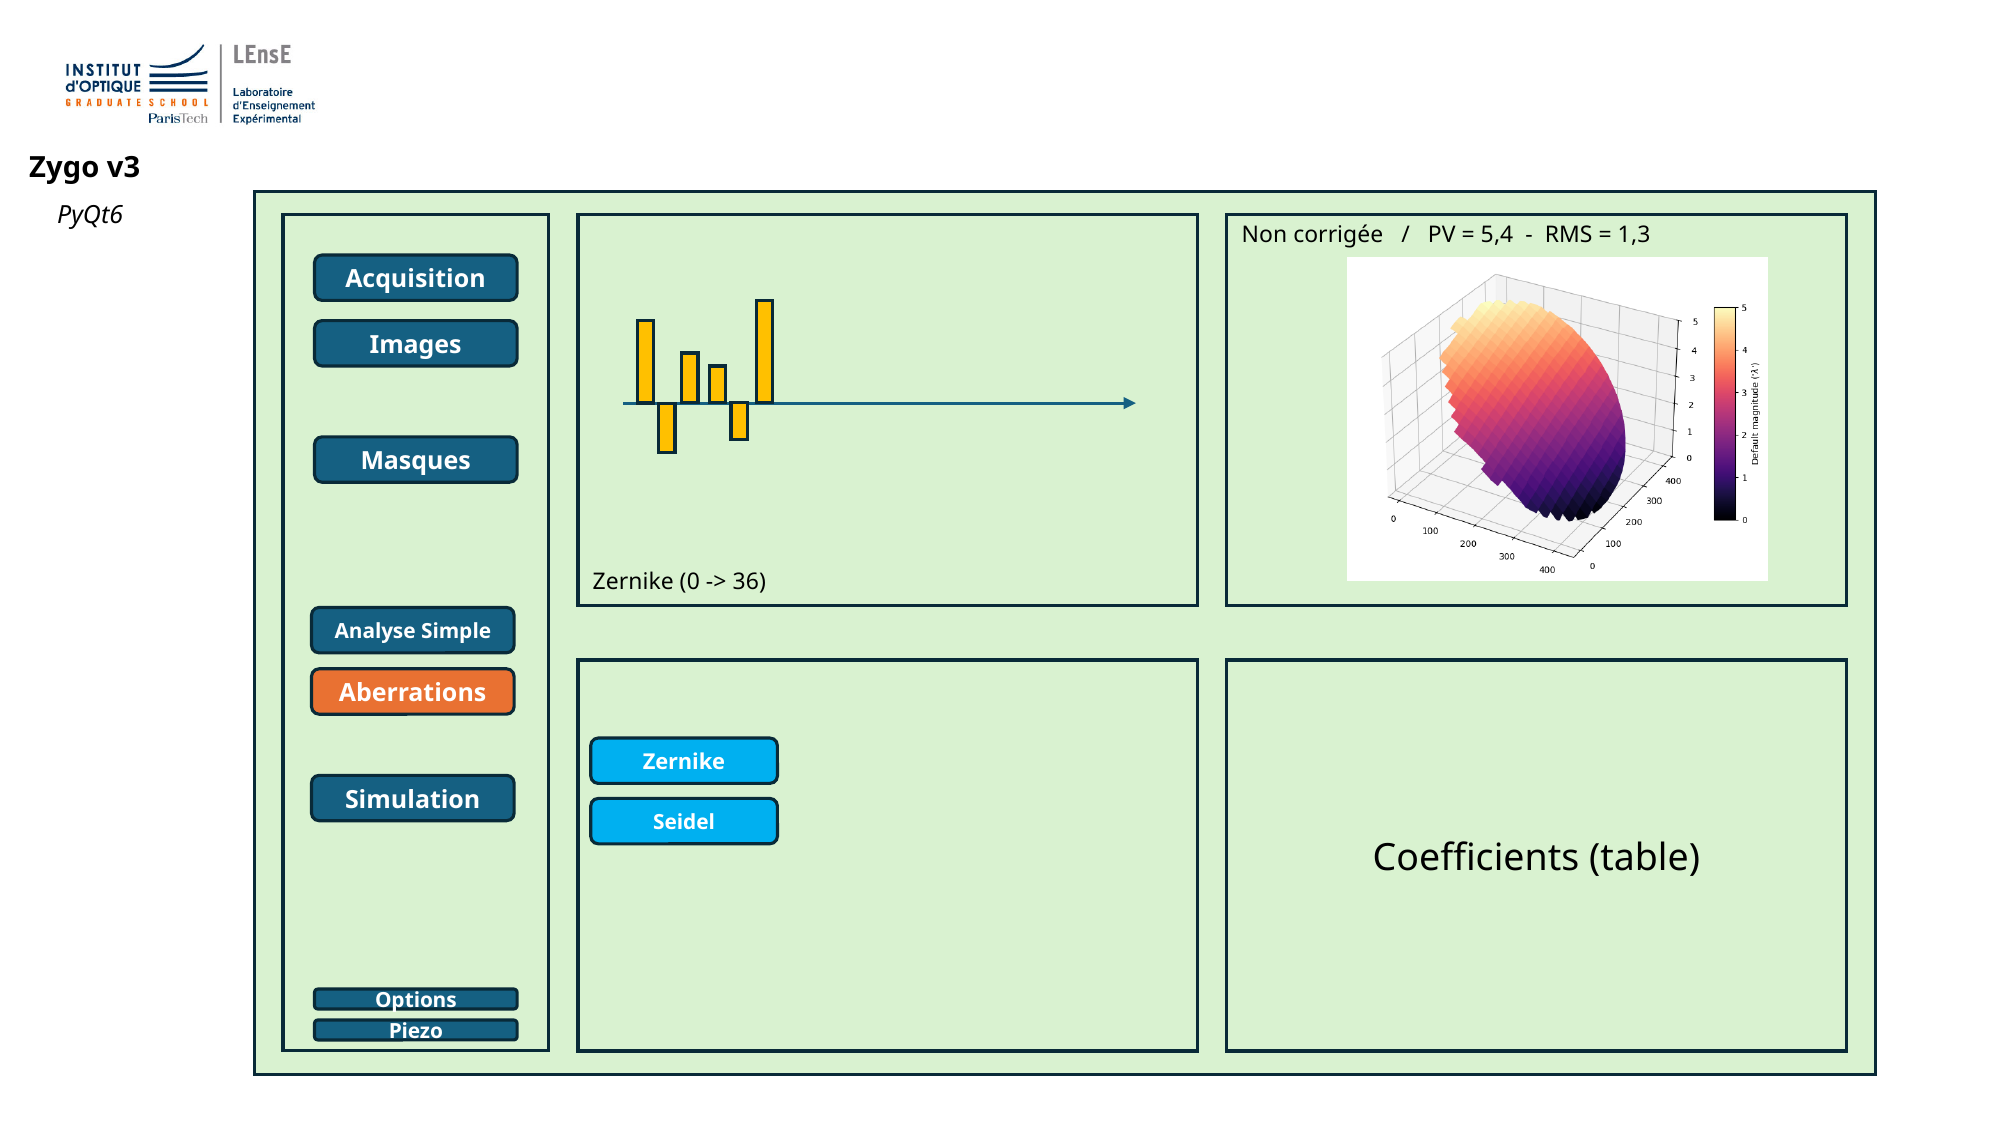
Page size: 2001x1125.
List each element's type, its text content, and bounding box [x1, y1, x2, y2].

text_box [636, 319, 655, 402]
text_box Zygo v3 [14, 140, 156, 191]
text_box [1225, 213, 1848, 607]
text_box Images [312, 319, 519, 368]
text_box [755, 299, 774, 402]
text_box Aberrations [309, 667, 516, 716]
text_box Coefficients (table) [1225, 658, 1848, 1053]
text_box PyQt6 [42, 191, 139, 237]
text_box Simulation [309, 773, 516, 823]
text_box [708, 364, 727, 402]
picture [1347, 256, 1768, 581]
picture [41, 18, 341, 142]
text_box Acquisition [312, 253, 519, 302]
text_box [576, 213, 1199, 607]
text_box [729, 404, 749, 441]
text_box Options [312, 987, 519, 1011]
text_box Non corrigée / PV = 5,4 - RMS = 1,3 [1226, 212, 1797, 255]
text_box Zernike [589, 736, 780, 785]
text_box Zernike (0 -> 36) [578, 559, 1148, 602]
text_box [281, 213, 550, 1052]
text_box [657, 404, 677, 454]
text_box [253, 190, 1877, 1076]
text_box [576, 658, 1199, 1053]
text_box Piezo [312, 1018, 519, 1042]
text_box Analyse Simple [309, 605, 516, 655]
text_box Seidel [589, 796, 780, 846]
text_box Masques [312, 435, 519, 484]
text_box [680, 351, 700, 402]
